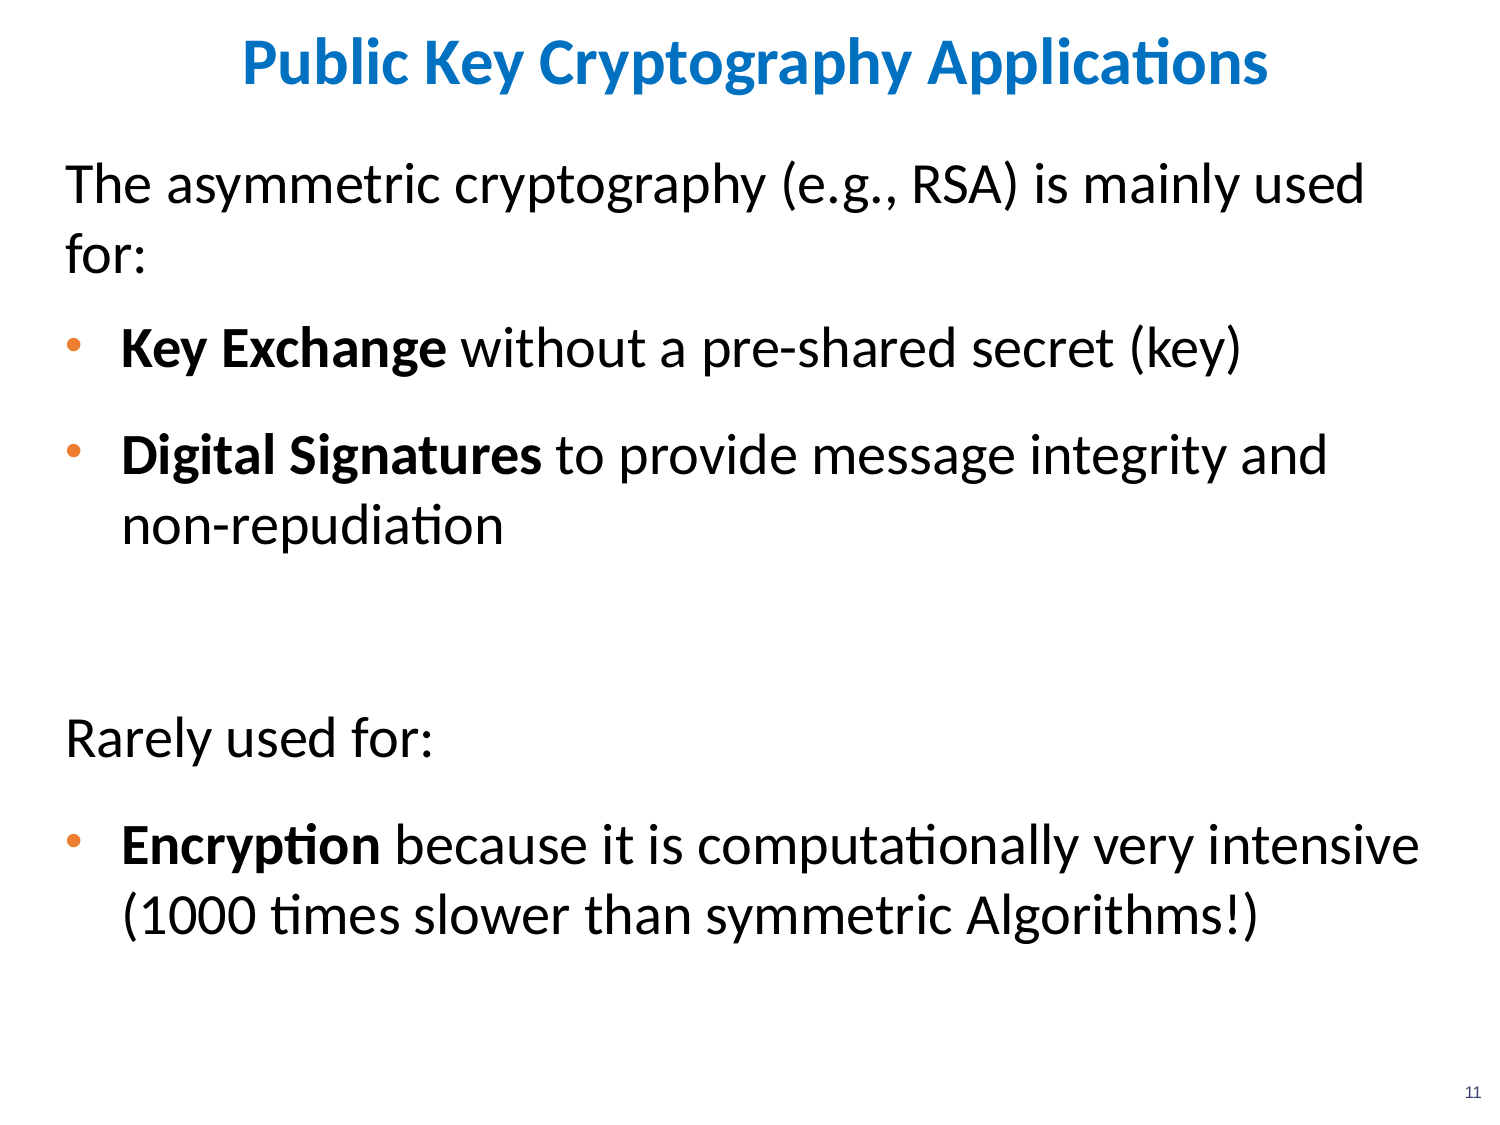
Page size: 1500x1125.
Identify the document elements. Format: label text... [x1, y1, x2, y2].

title Public Key Cryptography Applications [37, 3, 1476, 113]
slide_number 11 [1449, 1074, 1500, 1124]
list The asymmetric cryptography (e.g., RSA) is mainly used for: Key Exchange without a pre-shared secret (key) Digital Signatures to provide message integrity and non-repudiation Rarely used for: Encryption because it is computationally very intensive (1000 times slower than symmetric Algorithms!) [49, 137, 1463, 1101]
